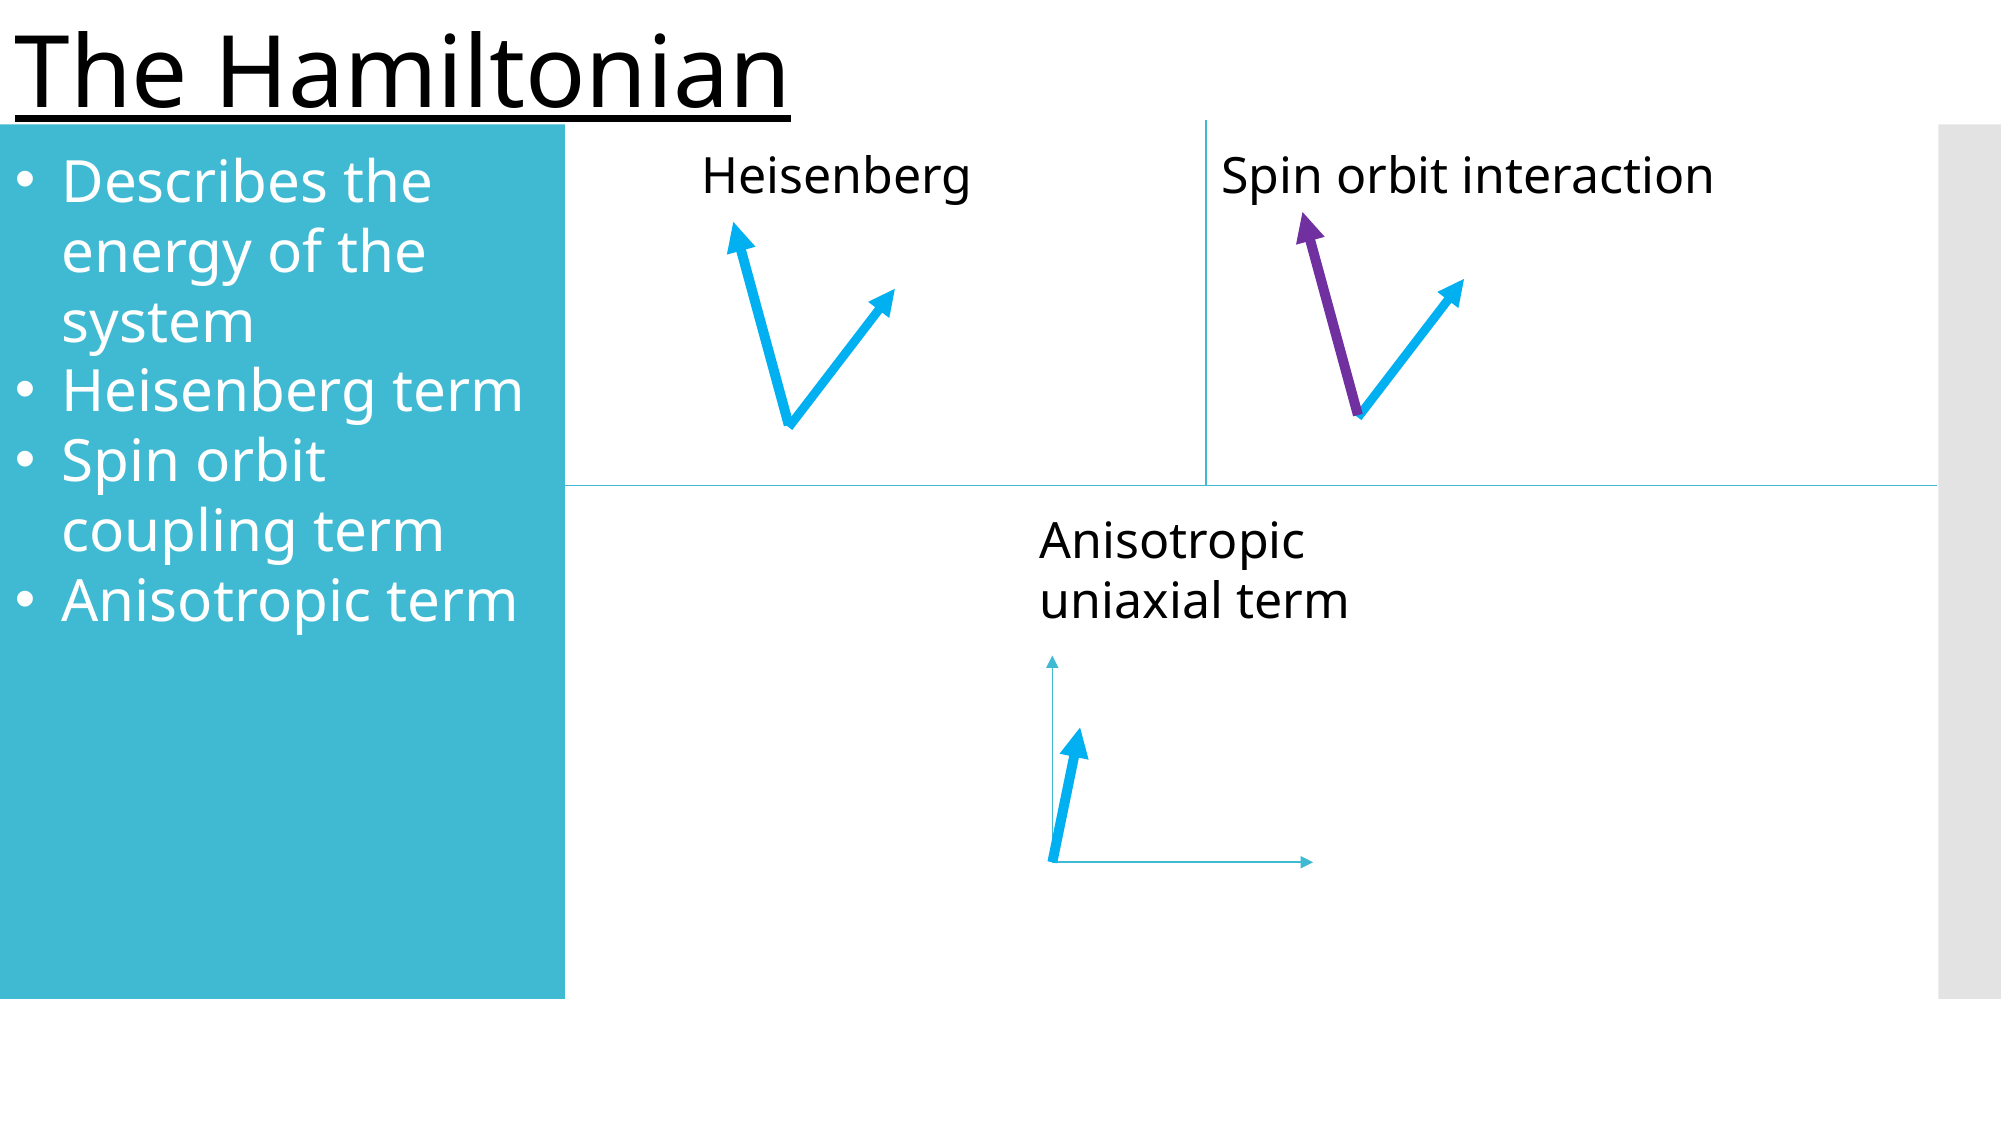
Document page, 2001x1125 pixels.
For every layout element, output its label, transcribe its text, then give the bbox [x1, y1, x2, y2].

text_box Describes the energy of the system Heisenberg term Spin orbit coupling term Anisotropic term [0, 136, 560, 641]
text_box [733, 221, 789, 426]
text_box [1302, 211, 1359, 416]
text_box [788, 288, 896, 428]
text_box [1357, 278, 1465, 418]
text_box Heisenberg [686, 136, 1144, 211]
text_box Anisotropic uniaxial term [1025, 501, 1457, 682]
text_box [1052, 727, 1081, 863]
text_box Spin orbit interaction [1207, 136, 1823, 211]
text_box The Hamiltonian [0, 0, 1464, 135]
